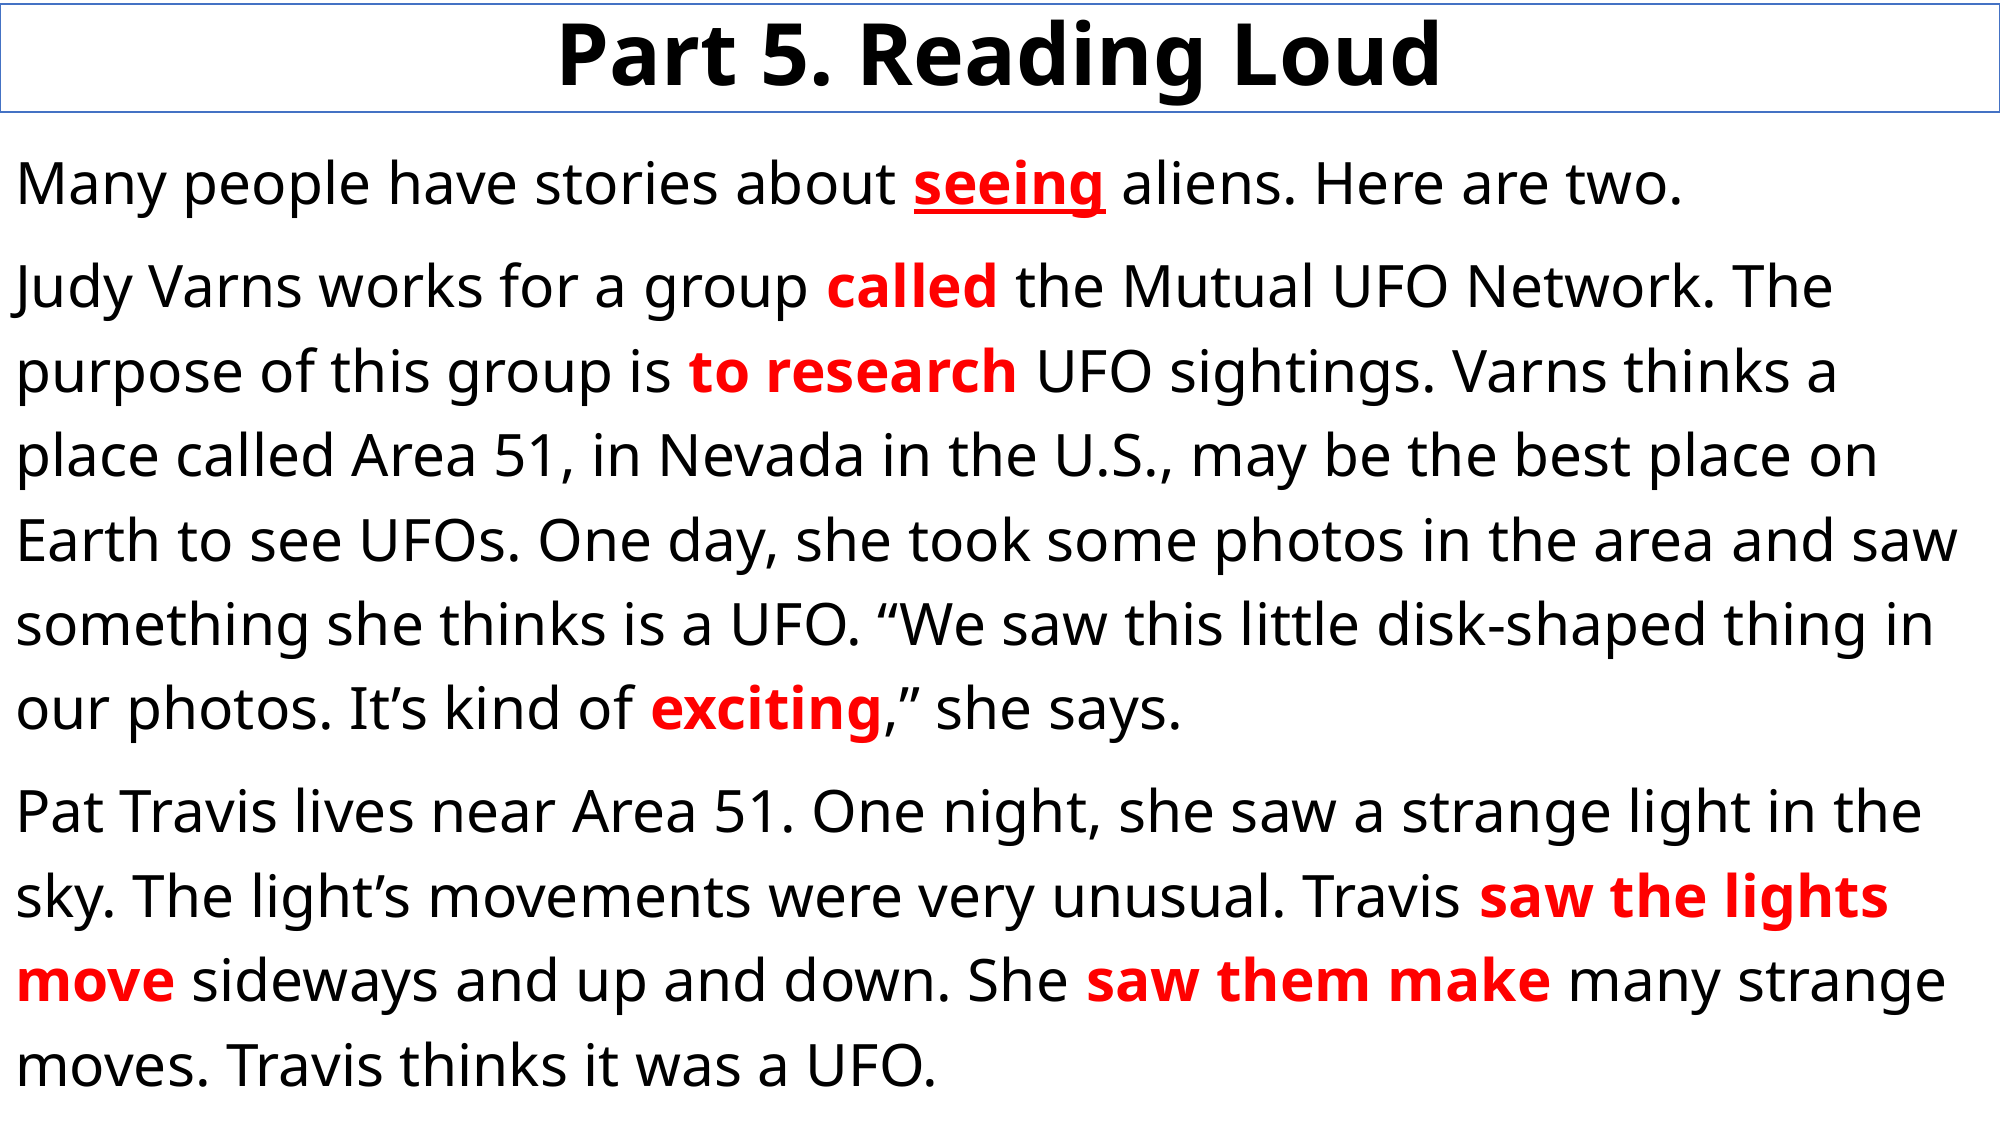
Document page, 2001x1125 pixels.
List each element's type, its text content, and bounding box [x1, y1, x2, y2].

list Many people have stories about seeing aliens. Here are two. Judy Varns works for a group called the Mutual UFO Network. The purpose of this group is to research UFO sightings. Varns thinks a place called Area 51, in Nevada in the U.S., may be the best place on Earth to see UFOs. One day, she took some photos in the area and saw something she thinks is a UFO. “We saw this little disk-shaped thing in our photos. It’s kind of exciting,” she says. Pat Travis lives near Area 51. One night, she saw a strange light in the sky. The light’s movements were very unusual. Travis saw the lights move sideways and up and down. She saw them make many strange moves. Travis thinks it was a UFO. [0, 124, 2000, 1122]
title Part 5. Reading Loud [0, 3, 2000, 113]
